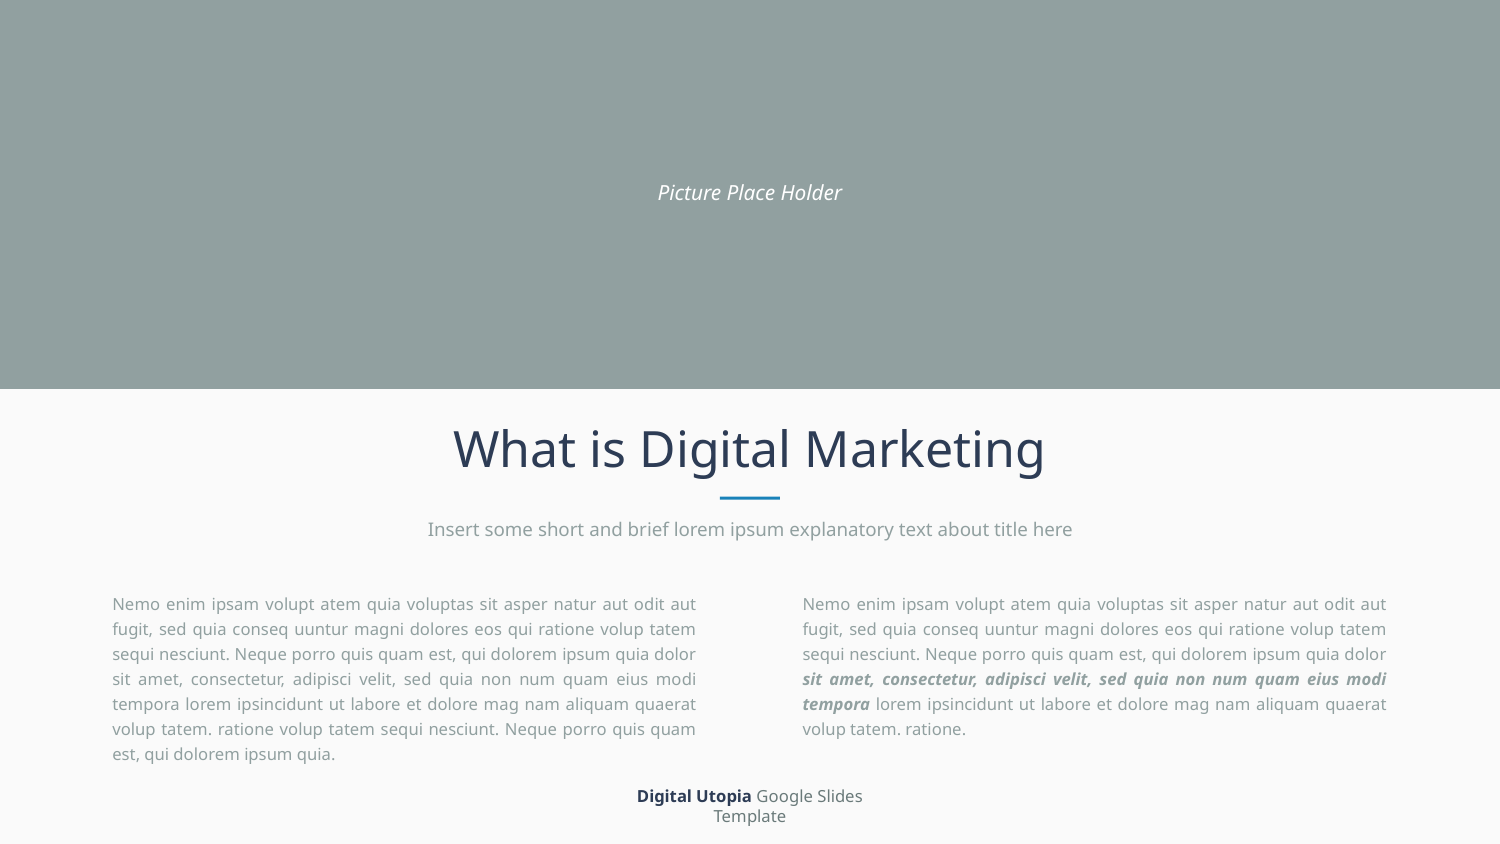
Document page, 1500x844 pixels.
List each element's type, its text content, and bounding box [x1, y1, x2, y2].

text_box [0, 0, 1500, 389]
list Insert some short and brief lorem ipsum explanatory text about title here [112, 517, 1388, 543]
text_box Picture Place Holder [508, 179, 992, 205]
list What is Digital Marketing [112, 417, 1388, 484]
text_box Nemo enim ipsam volupt atem quia voluptas sit asper natur aut odit aut fugit, sed quia conseq uuntur magni dolores eos qui ratione volup tatem sequi nesciunt. Neque porro quis quam est, qui dolorem ipsum quia dolor sit amet, consectetur, adipisci velit, sed quia non num quam eius modi tempora lorem ipsincidunt ut labore et dolore mag nam aliquam quaerat volup tatem. ratione volup tatem sequi nesciunt. Neque porro quis quam est, qui dolorem ipsum quia. [112, 589, 698, 741]
text_box Nemo enim ipsam volupt atem quia voluptas sit asper natur aut odit aut fugit, sed quia conseq uuntur magni dolores eos qui ratione volup tatem sequi nesciunt. Neque porro quis quam est, qui dolorem ipsum quia dolor sit amet, consectetur, adipisci velit, sed quia non num quam eius modi tempora lorem ipsincidunt ut labore et dolore mag nam aliquam quaerat volup tatem. ratione. [802, 589, 1388, 716]
